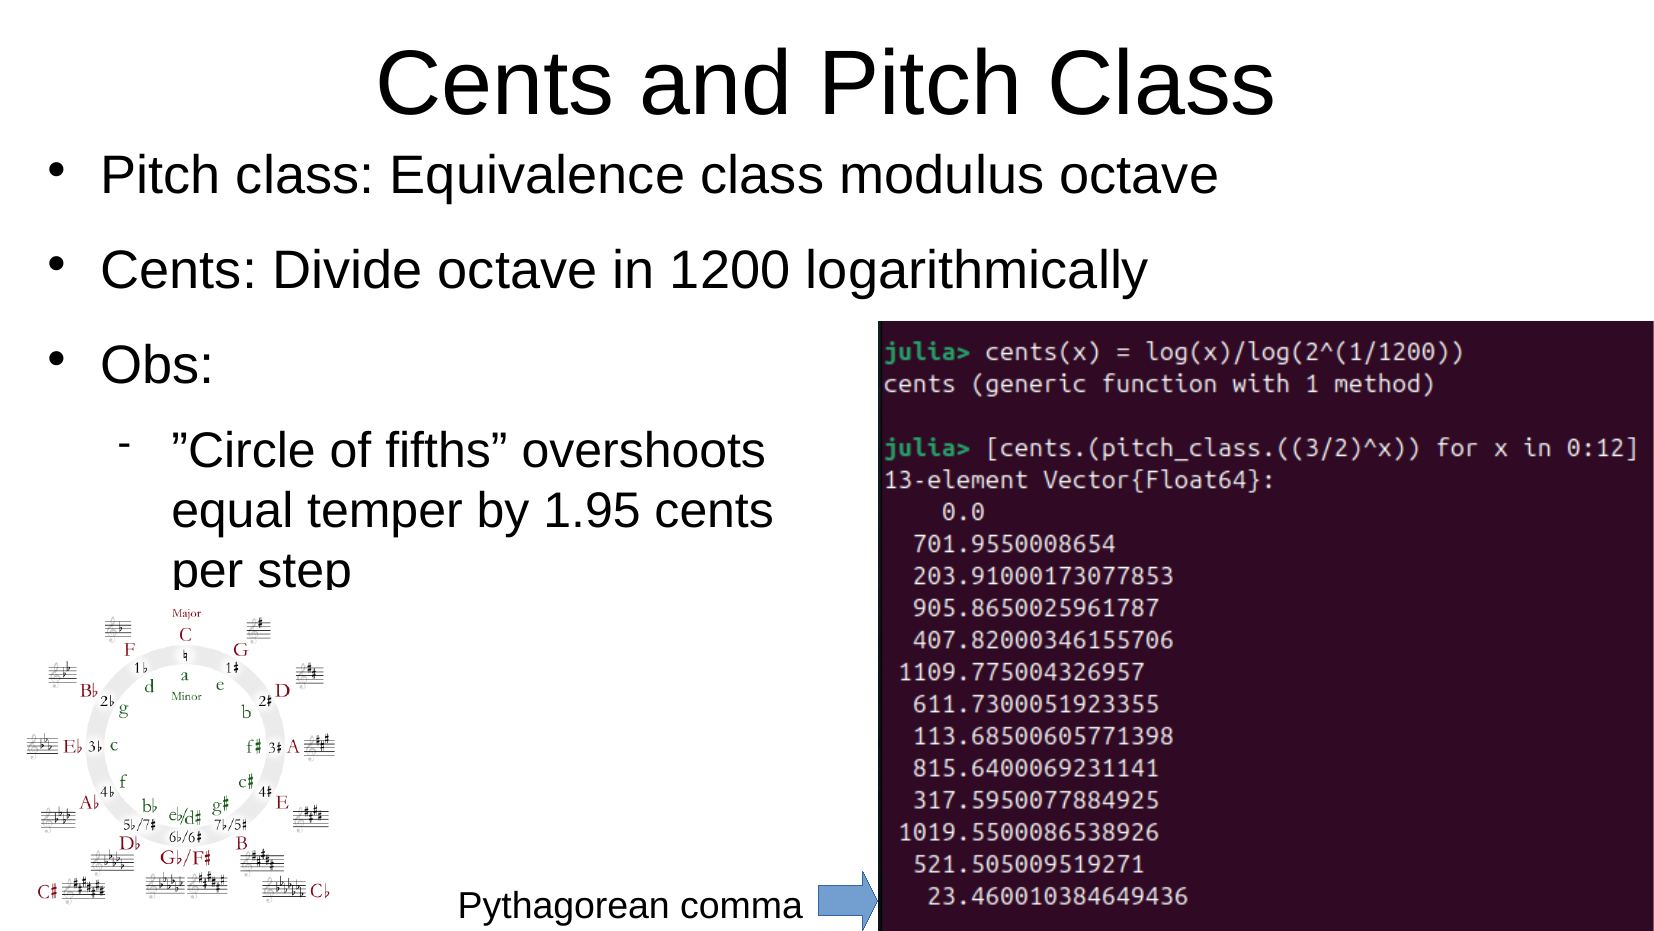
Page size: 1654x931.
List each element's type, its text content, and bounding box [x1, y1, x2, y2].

list Pitch class: Equivalence class modulus octave Cents: Divide octave in 1200 logarithmically Obs: ”Circle of fifths” overshoots equal temper by 1.95 cents per step [29, 139, 1518, 680]
text_box [818, 871, 878, 931]
picture [15, 590, 355, 930]
text_box Pythagorean comma [442, 873, 819, 931]
picture [878, 321, 1654, 931]
title Cents and Pitch Class [82, 0, 1571, 156]
